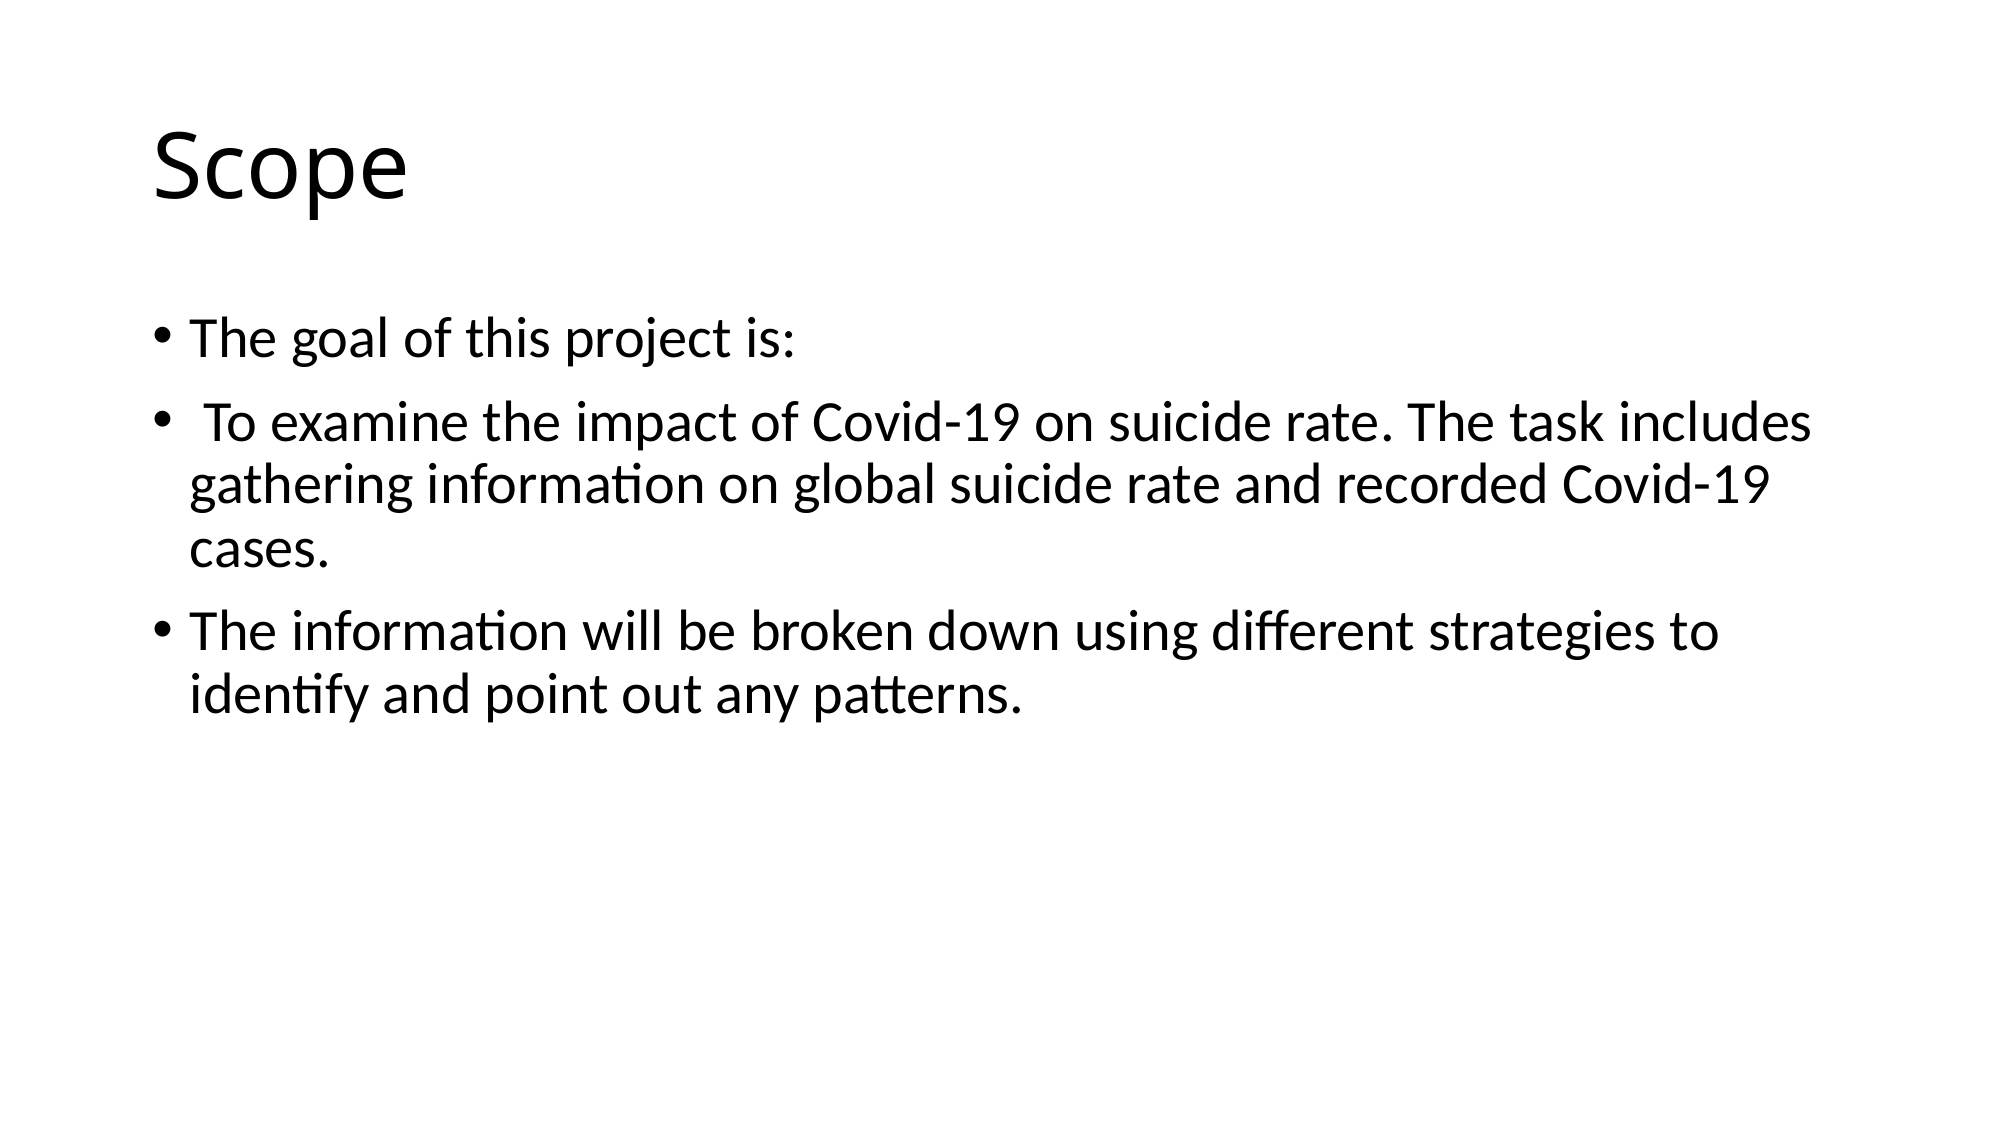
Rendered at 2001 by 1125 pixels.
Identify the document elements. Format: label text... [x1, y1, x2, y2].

title Scope [137, 59, 1863, 278]
list The goal of this project is: To examine the impact of Covid-19 on suicide rate. The task includes gathering information on global suicide rate and recorded Covid-19 cases. The information will be broken down using different strategies to identify and point out any patterns. [137, 299, 1863, 1014]
